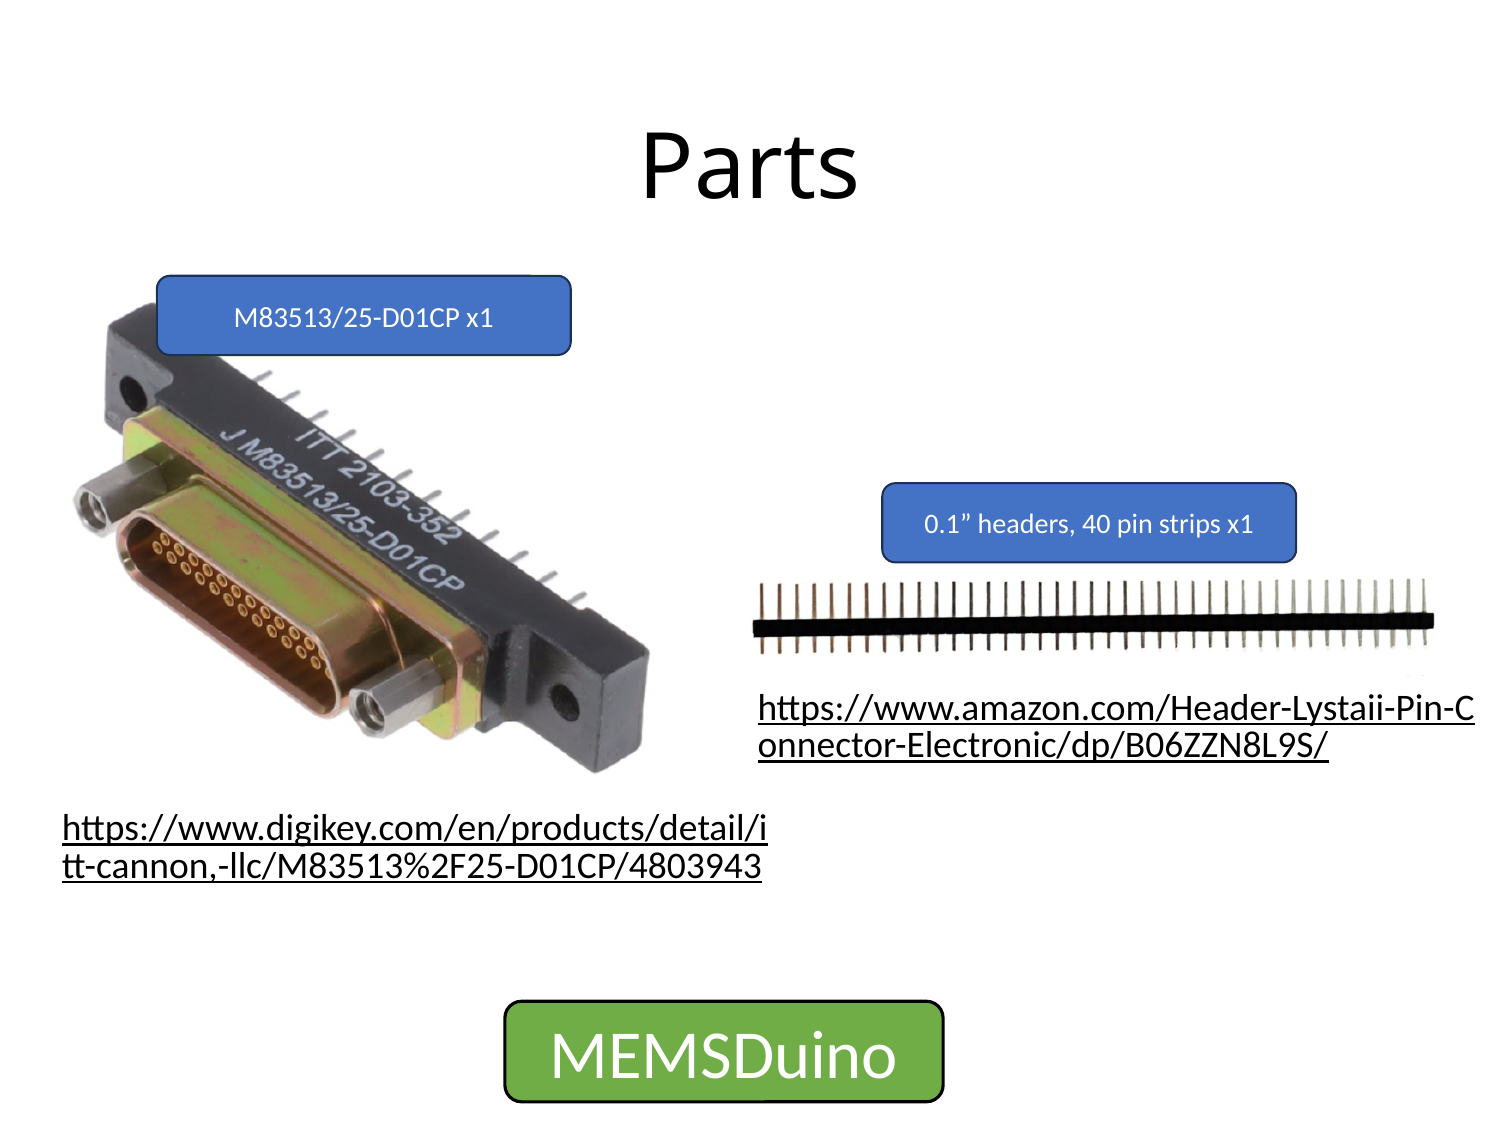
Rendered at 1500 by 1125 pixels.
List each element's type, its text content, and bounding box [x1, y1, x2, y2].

picture [726, 243, 1468, 994]
text_box https://www.amazon.com/Header-Lystaii-Pin-Connector-Electronic/dp/B06ZZN8L9S/ [1157, 675, 1500, 781]
text_box https://www.digikey.com/en/products/detail/itt-cannon,-llc/M83513%2F25-D01CP/4803943 [47, 795, 798, 901]
text_box 0.1” headers, 40 pin strips x1 [881, 482, 1043, 564]
text_box MEMSDuino [503, 999, 945, 1104]
picture [22, 277, 687, 795]
title Parts [103, 59, 1397, 278]
text_box 0.1” headers, 40 pin strips x1 [1157, 482, 1298, 564]
text_box https://www.amazon.com/Header-Lystaii-Pin-Connector-Electronic/dp/B06ZZN8L9S/ [742, 675, 1043, 781]
